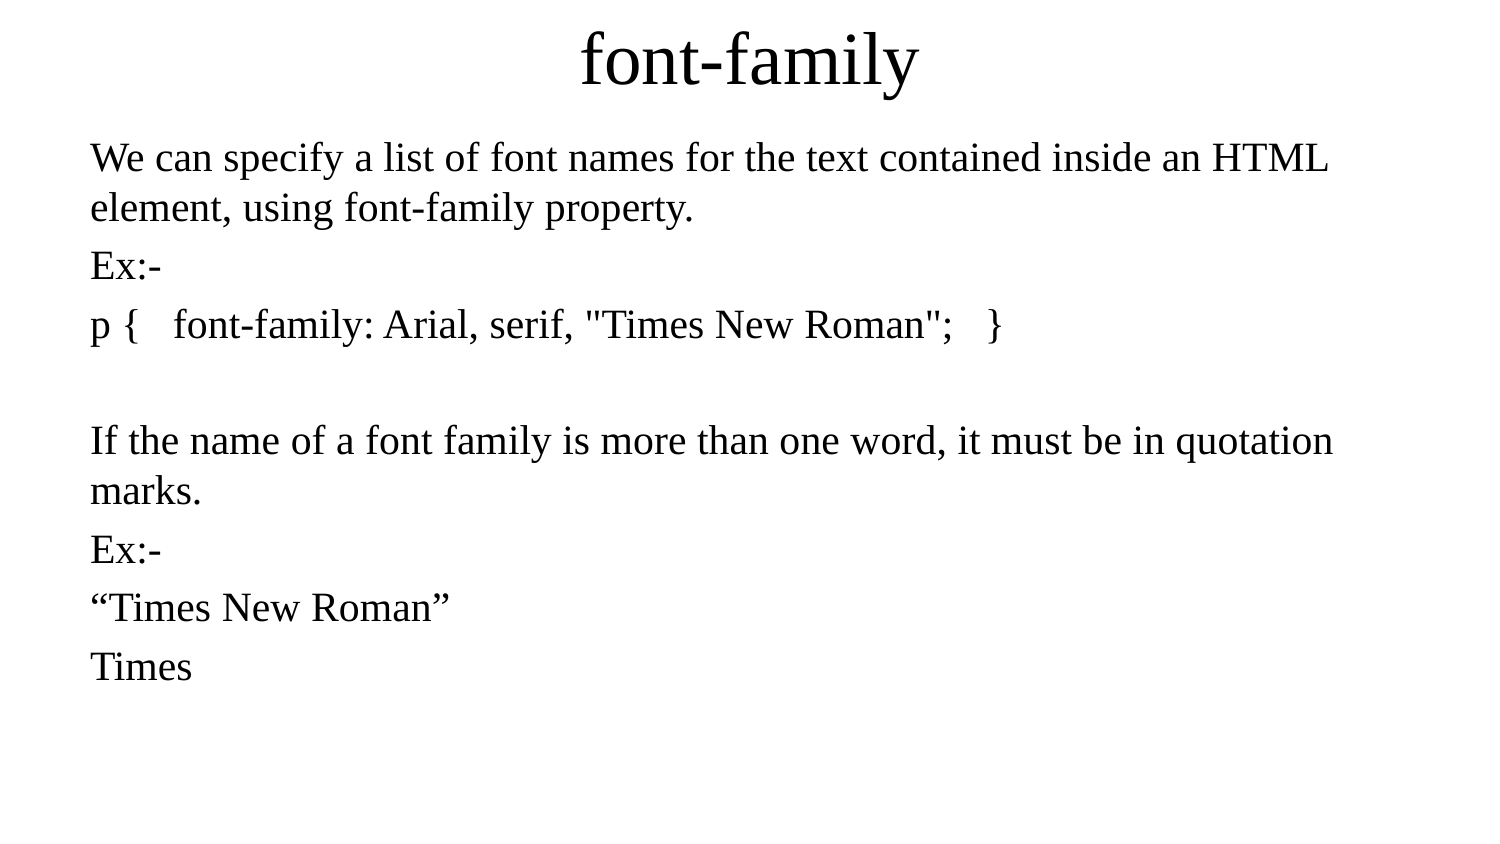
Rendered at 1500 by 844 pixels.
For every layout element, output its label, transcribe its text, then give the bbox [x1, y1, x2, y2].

list We can specify a list of font names for the text contained inside an HTML element, using font-family property. Ex:- p { font-family: Arial, serif, "Times New Roman"; } If the name of a font family is more than one word, it must be in quotation marks. Ex:- “Times New Roman” Times [75, 121, 1425, 785]
title font-family [75, 0, 1425, 121]
